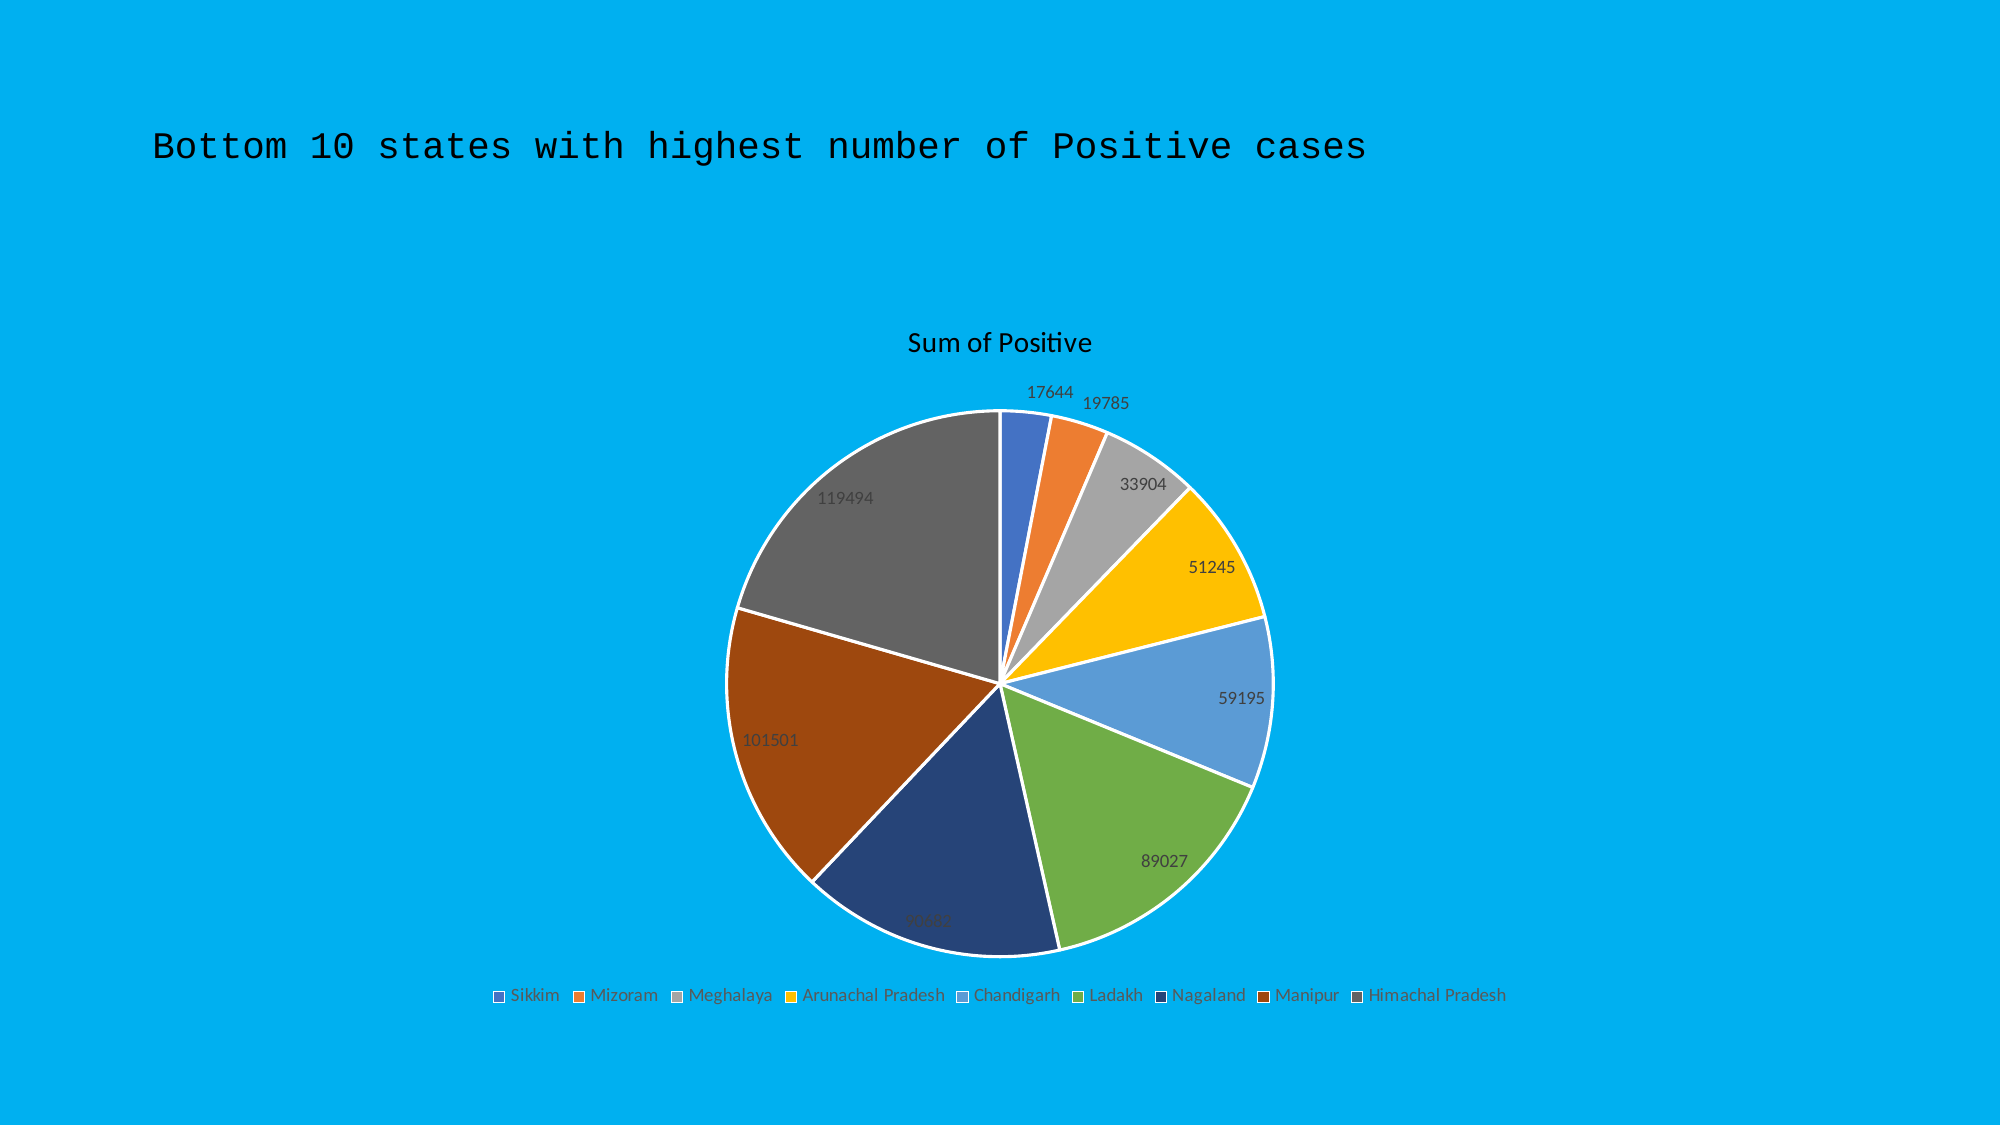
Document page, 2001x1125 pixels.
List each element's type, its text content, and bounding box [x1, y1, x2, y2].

title Bottom 10 states with highest number of Positive cases [137, 59, 1863, 278]
chart [137, 299, 1863, 1014]
